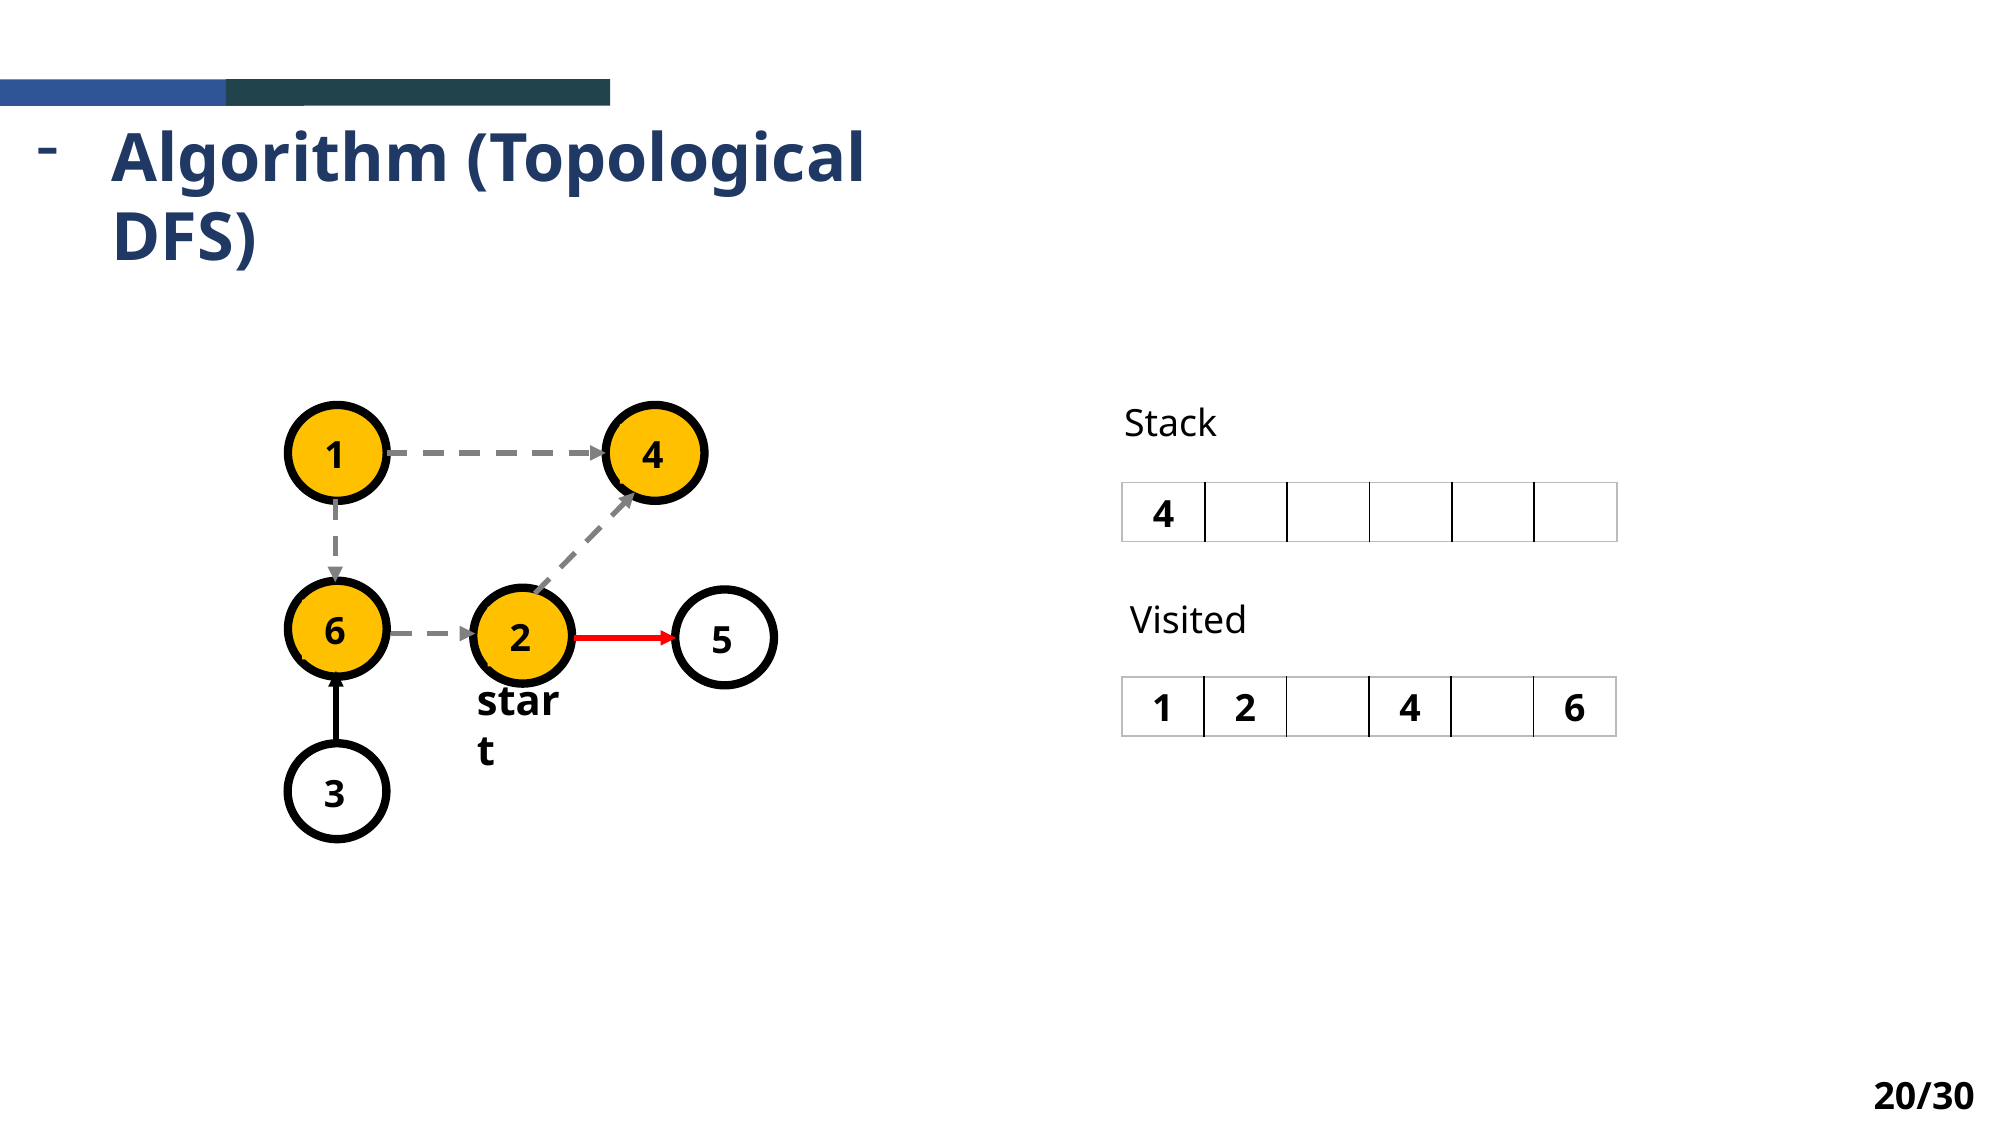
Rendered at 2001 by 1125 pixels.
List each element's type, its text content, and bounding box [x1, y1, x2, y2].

table_header 4 [1123, 483, 1204, 541]
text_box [473, 587, 572, 684]
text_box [0, 79, 611, 106]
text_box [287, 580, 387, 677]
table_header 6 [1534, 678, 1615, 735]
table_header 2 [1205, 678, 1286, 735]
table_header [1453, 483, 1533, 541]
text_box Algorithm (Topological DFS) [21, 106, 1026, 282]
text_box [534, 492, 635, 594]
text_box start [462, 666, 589, 782]
table_header [1535, 483, 1616, 541]
text_box Stack [1109, 391, 1527, 452]
table_header [1288, 483, 1369, 541]
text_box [675, 589, 774, 686]
text_box 20/30 [1858, 1064, 2000, 1125]
table_header [1370, 483, 1451, 541]
table_header 4 [1370, 678, 1450, 735]
table_header [1206, 483, 1286, 541]
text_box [287, 404, 387, 501]
table_header 1 [1123, 678, 1203, 735]
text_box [605, 404, 705, 501]
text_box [287, 743, 387, 840]
table_header [1452, 678, 1533, 735]
text_box Visited [1115, 588, 1533, 649]
table_header [1287, 678, 1368, 735]
